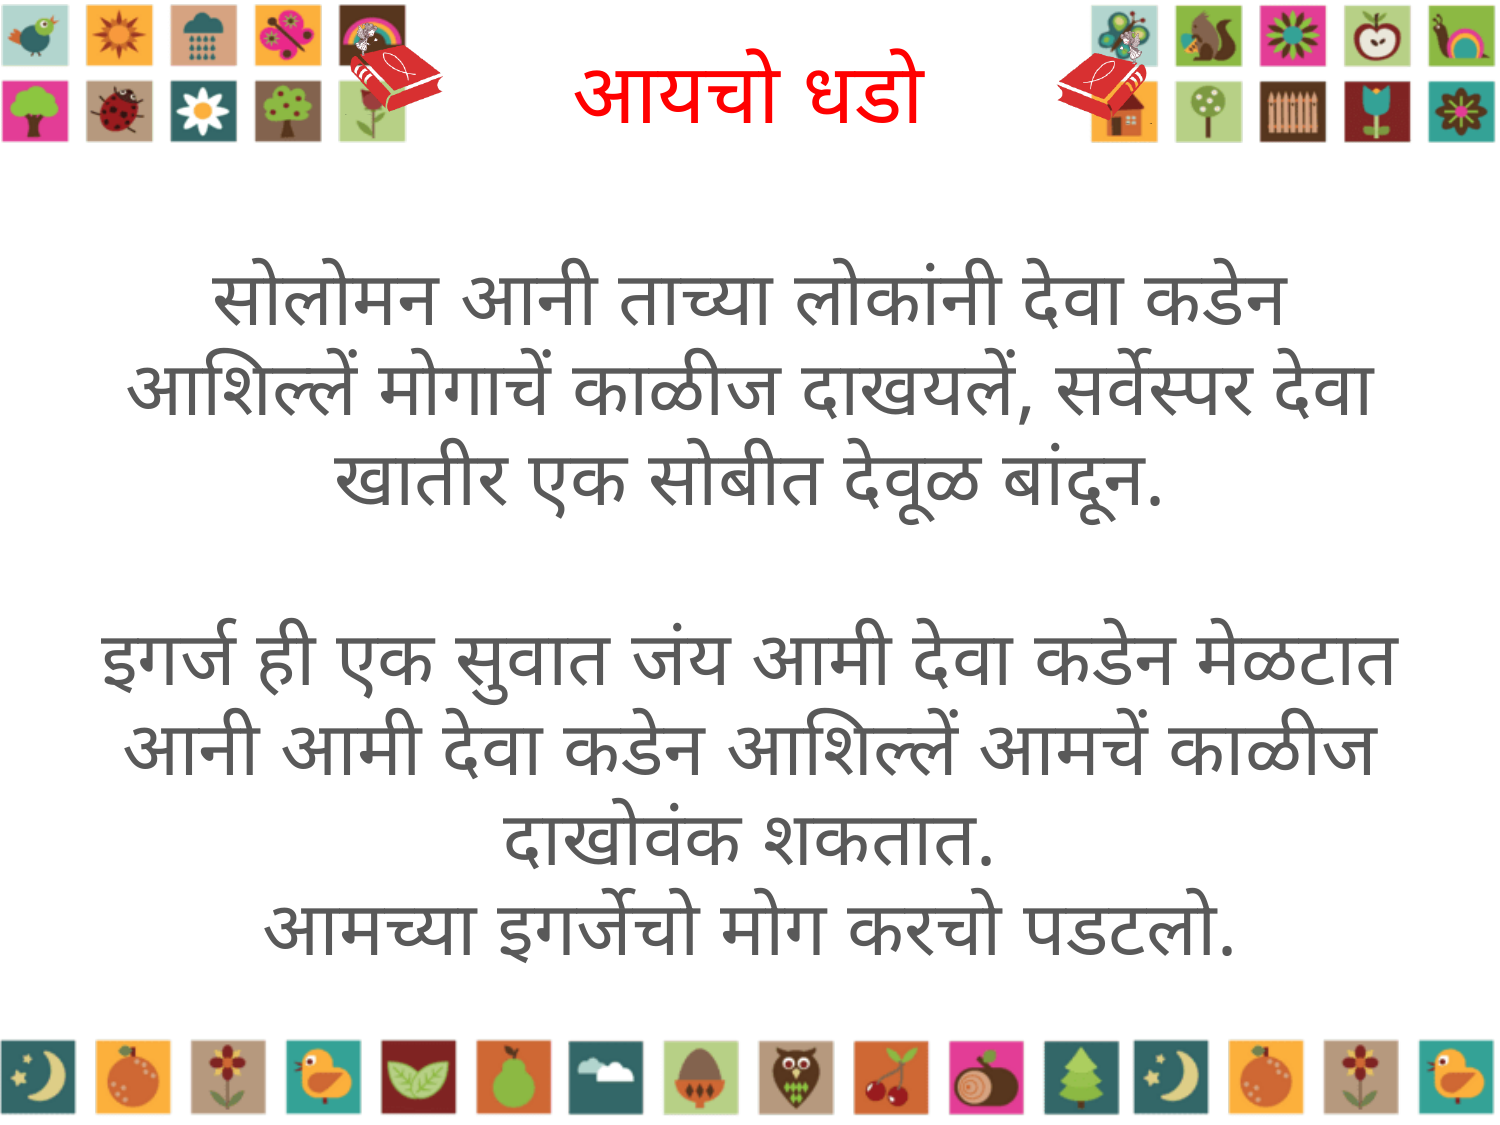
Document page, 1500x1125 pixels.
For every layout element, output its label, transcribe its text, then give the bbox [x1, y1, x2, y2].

text_box सोलोमन आनी ताच्या लोकांनी देवा कडेन आशिल्लें मोगाचें काळीज दाखयलें, सर्वेस्पर देवा खातीर एक सोबीत देवूळ बांदून. इगर्ज ही एक सुवात जंय आमी देवा कडेन मेळटात आनी आमी देवा कडेन आशिल्लें आमचें काळीज दाखोवंक शकतात. आमच्या इगर्जेचो मोग करचो पडटलो. [76, 243, 1424, 979]
picture [1025, 3, 1500, 150]
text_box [0, 1028, 1500, 1118]
picture [0, 3, 475, 150]
text_box आयचो धडो [424, 33, 1078, 148]
